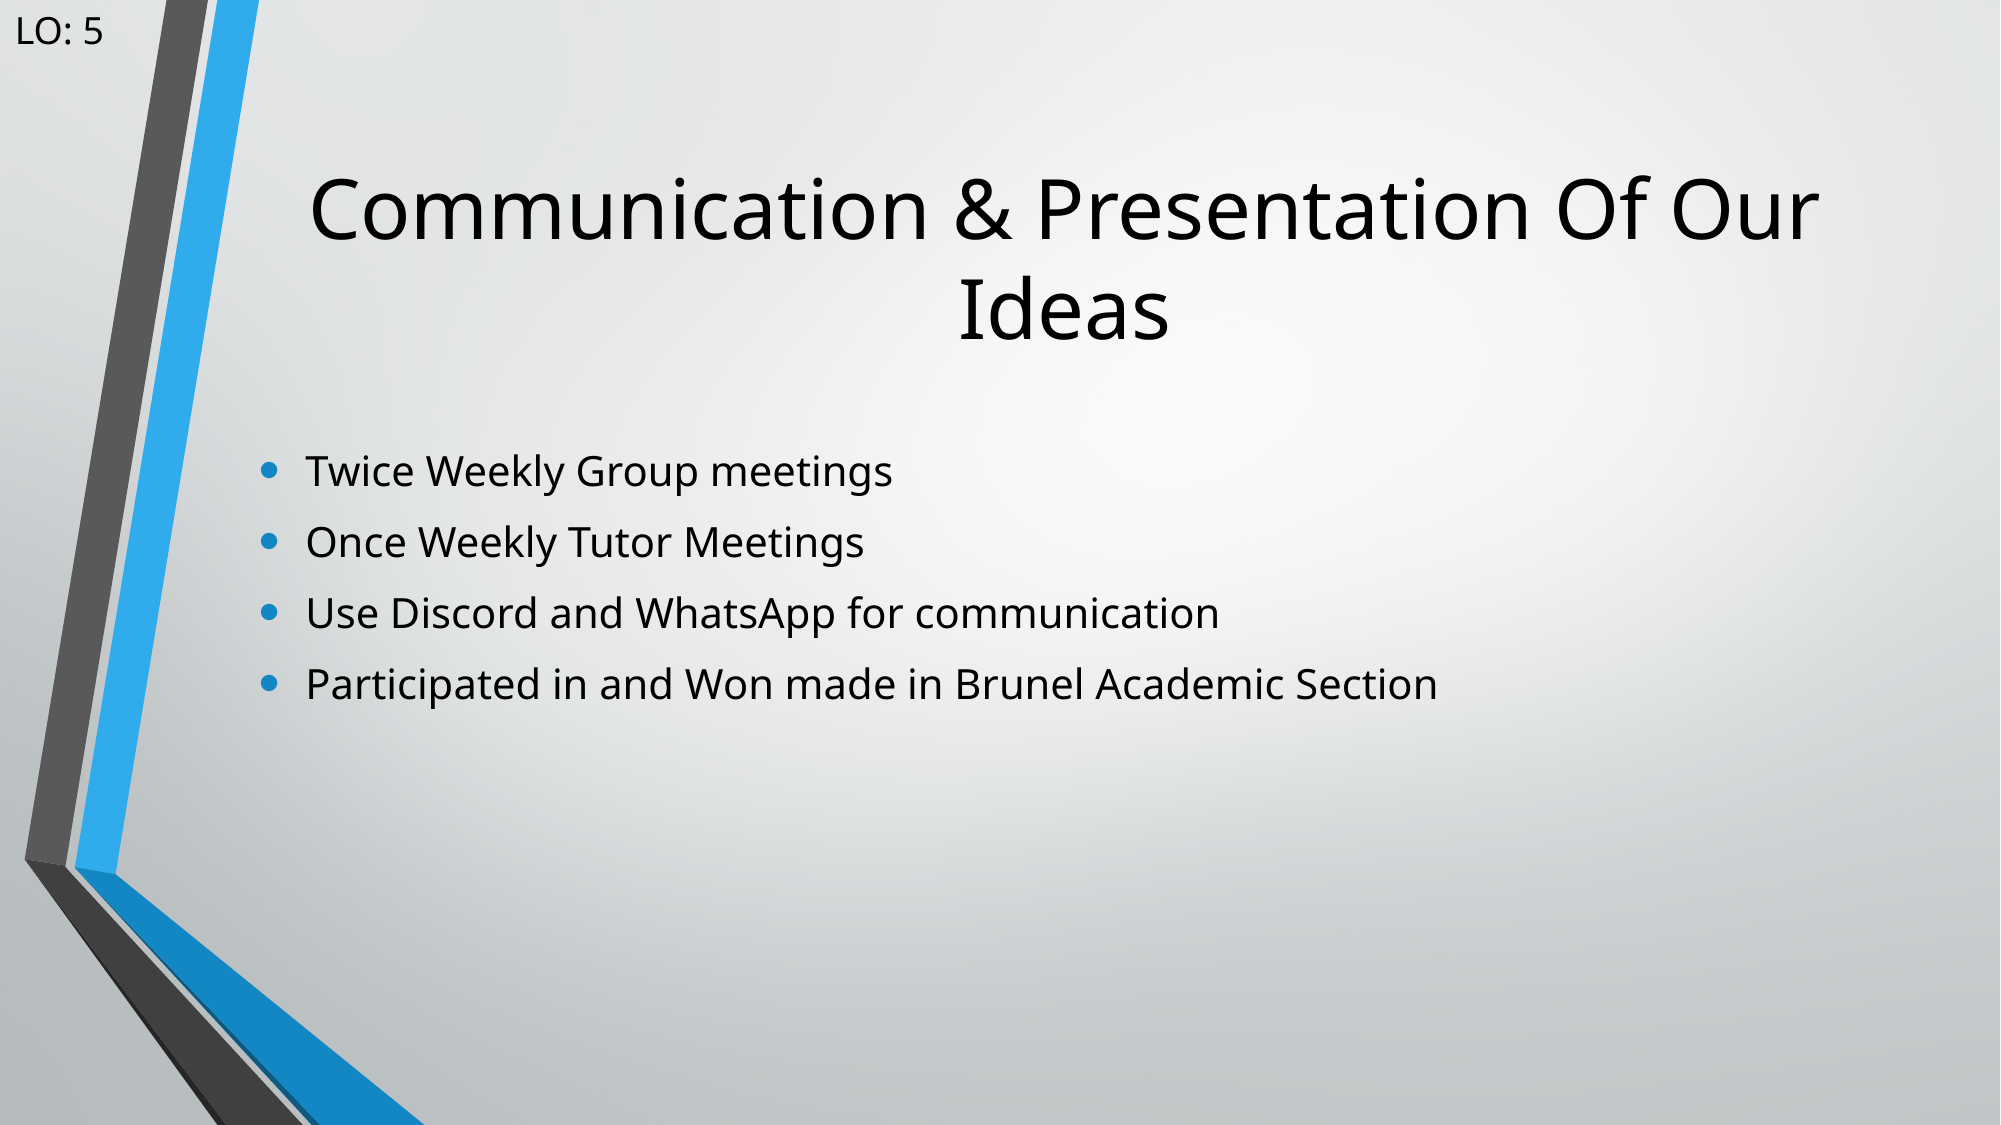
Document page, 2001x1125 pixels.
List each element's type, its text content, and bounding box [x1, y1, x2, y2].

title Communication & Presentation Of Our Ideas [243, 112, 1887, 400]
text_box LO: 5 [0, 0, 150, 60]
list Twice Weekly Group meetings Once Weekly Tutor Meetings Use Discord and WhatsApp for communication Participated in and Won made in Brunel Academic Section [243, 437, 1887, 750]
